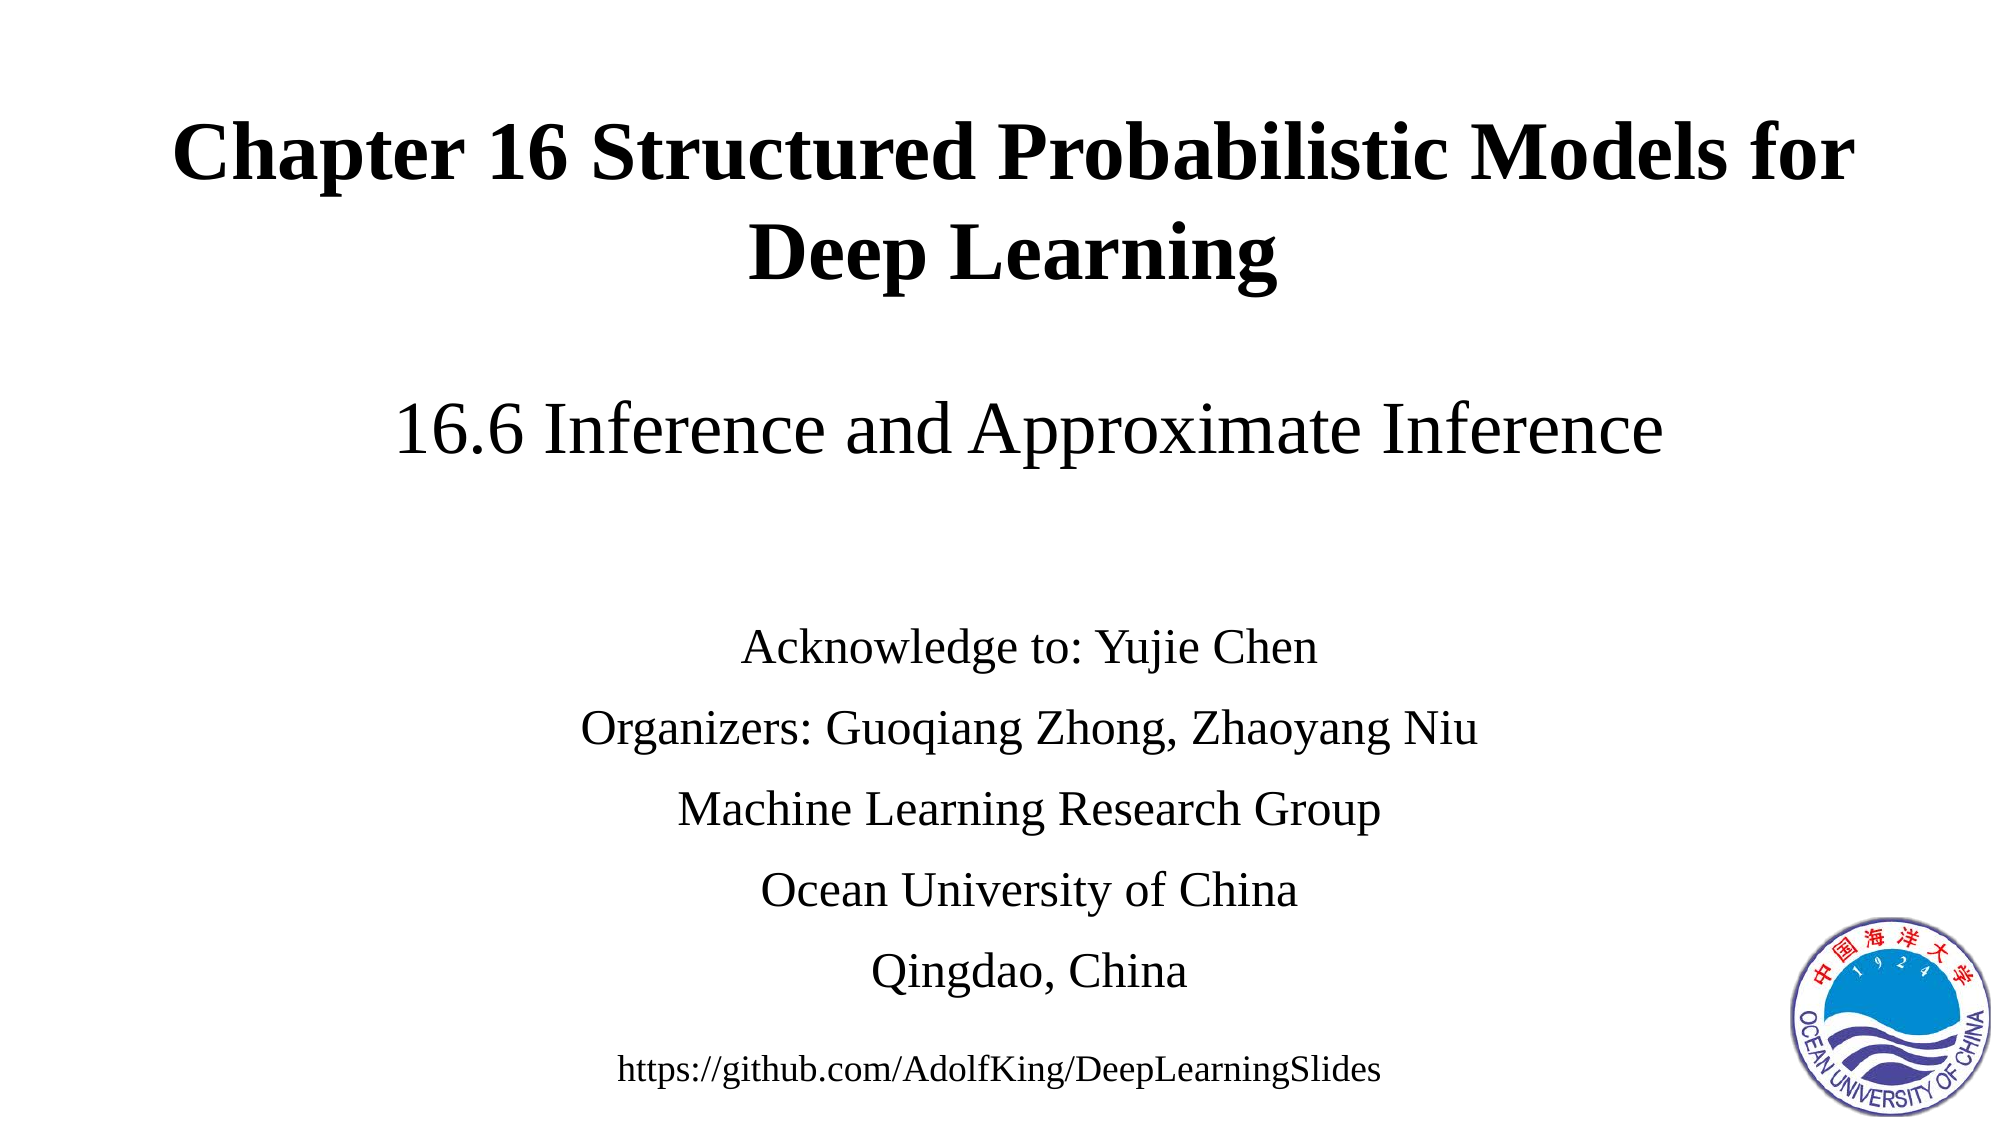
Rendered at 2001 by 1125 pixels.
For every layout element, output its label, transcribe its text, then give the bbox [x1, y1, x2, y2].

picture [1789, 917, 1991, 1117]
subtitle Acknowledge to: Yujie Chen Organizers: Guoqiang Zhong, Zhaoyang Niu Machine Learning Research Group Ocean University of China Qingdao, China [335, 606, 1724, 1006]
text_box Chapter 16 Structured Probabilistic Models for Deep Learning [88, 89, 1940, 304]
text_box 16.6 Inference and Approximate Inference [293, 304, 1767, 476]
text_box https://github.com/AdolfKing/DeepLearningSlides [594, 1036, 1406, 1096]
